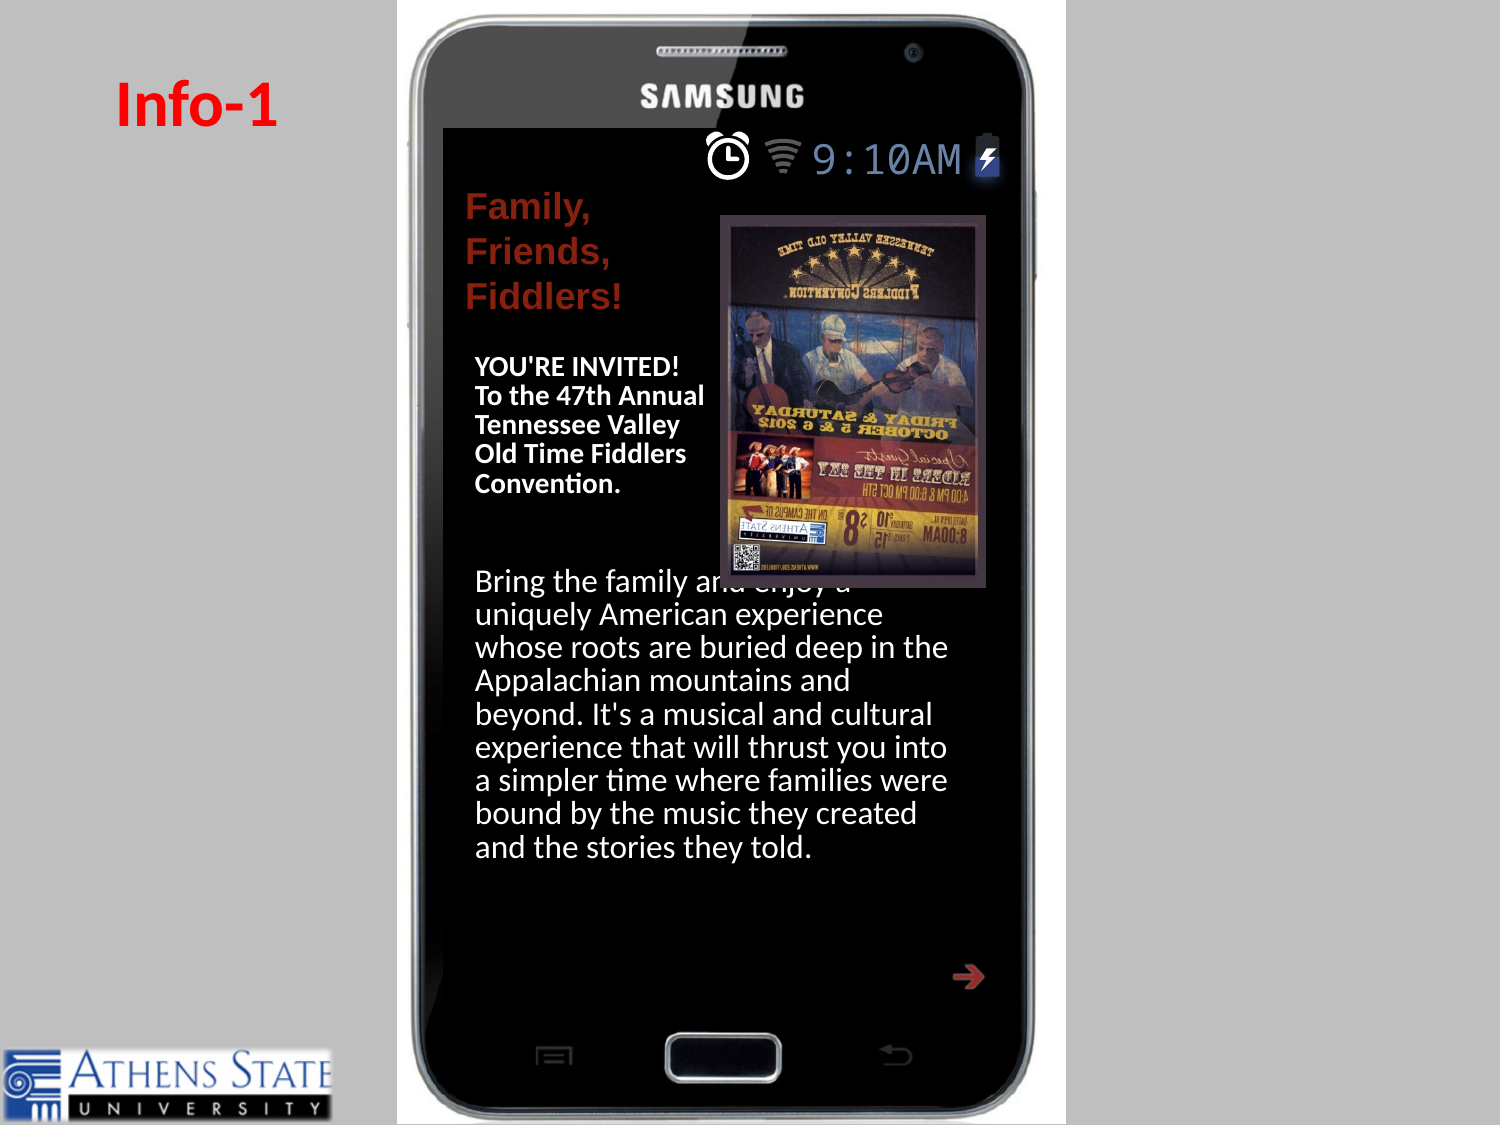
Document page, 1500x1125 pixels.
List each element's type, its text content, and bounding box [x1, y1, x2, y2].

picture [8, 1053, 327, 1117]
text_box Info-1 [100, 52, 295, 148]
picture [397, 0, 1066, 1124]
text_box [704, 129, 1000, 184]
